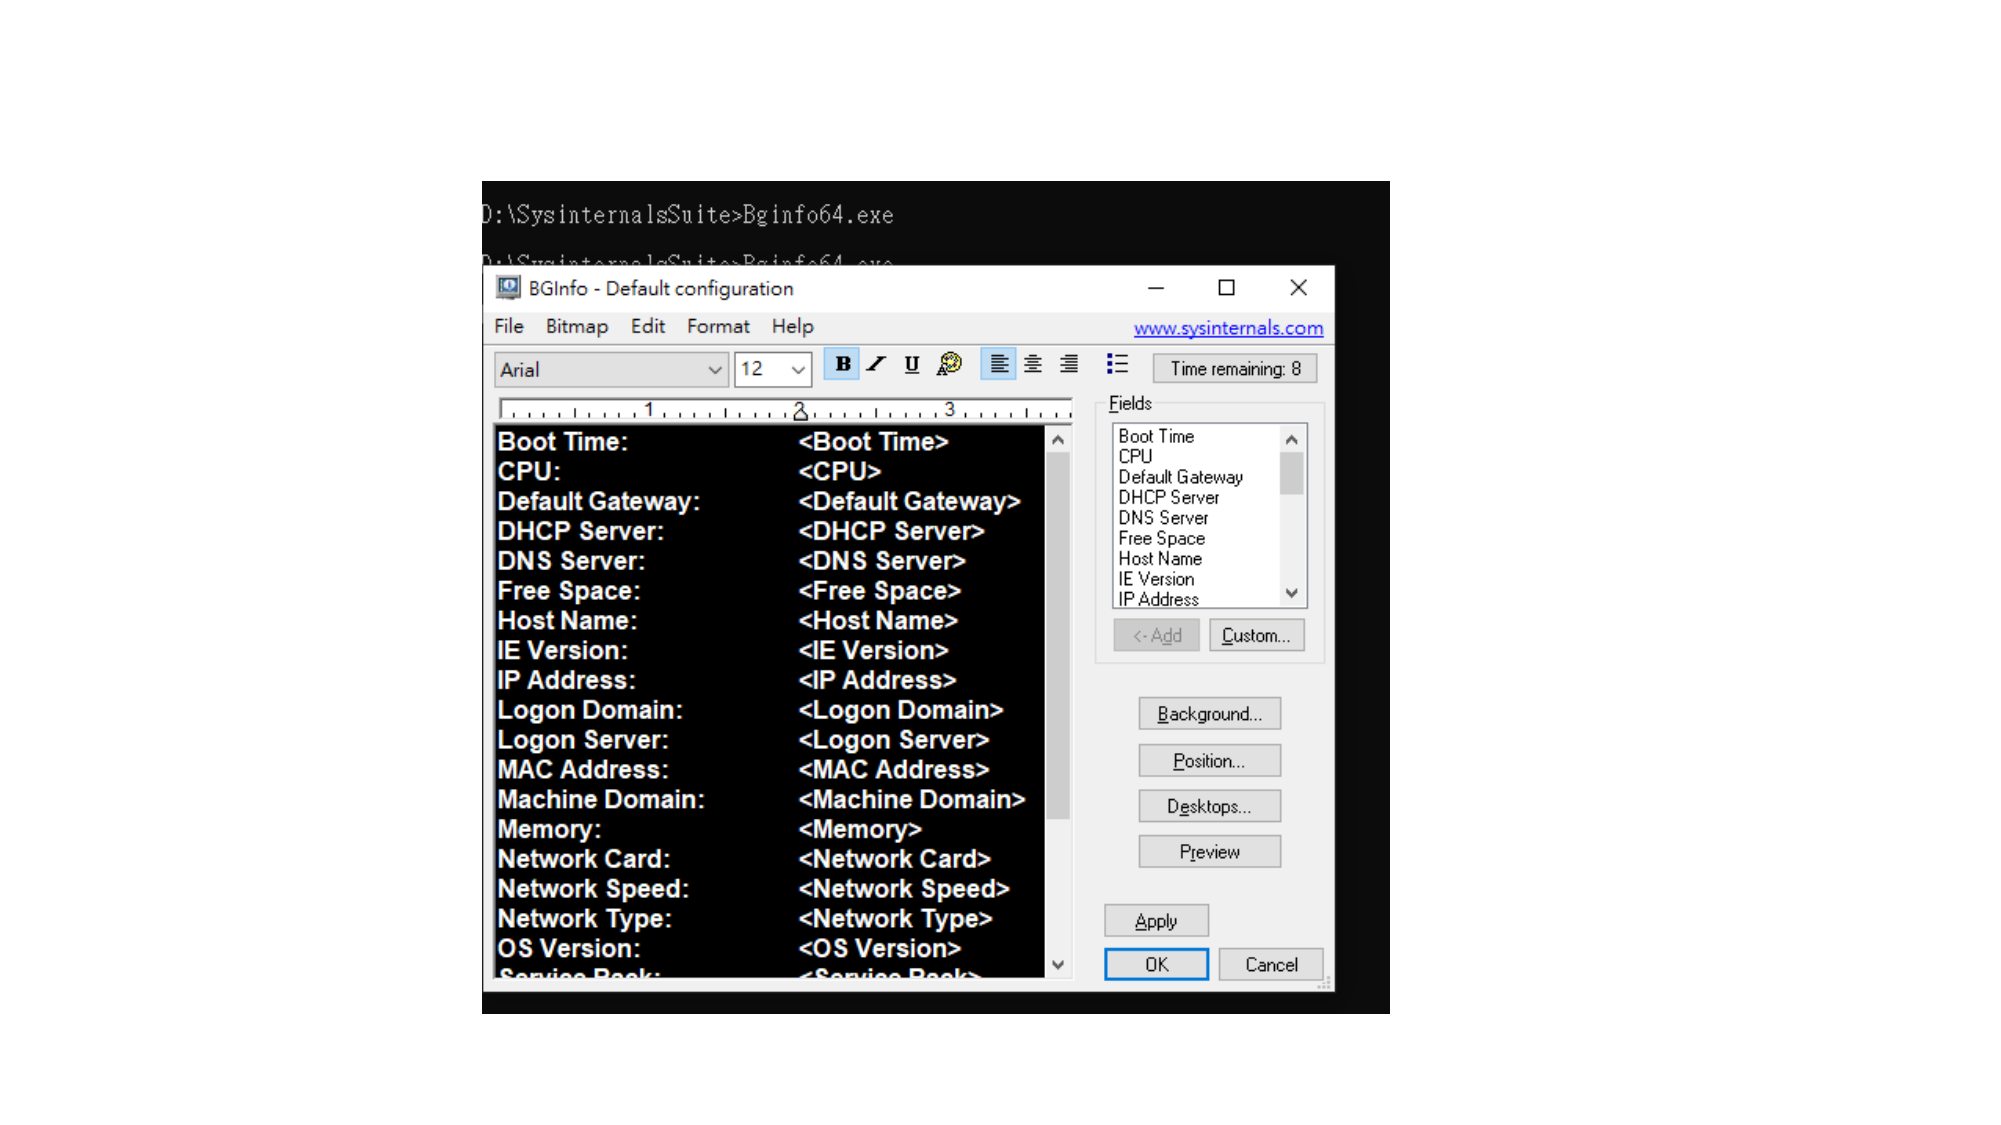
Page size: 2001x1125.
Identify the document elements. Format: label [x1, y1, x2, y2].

list [482, 181, 1390, 1014]
